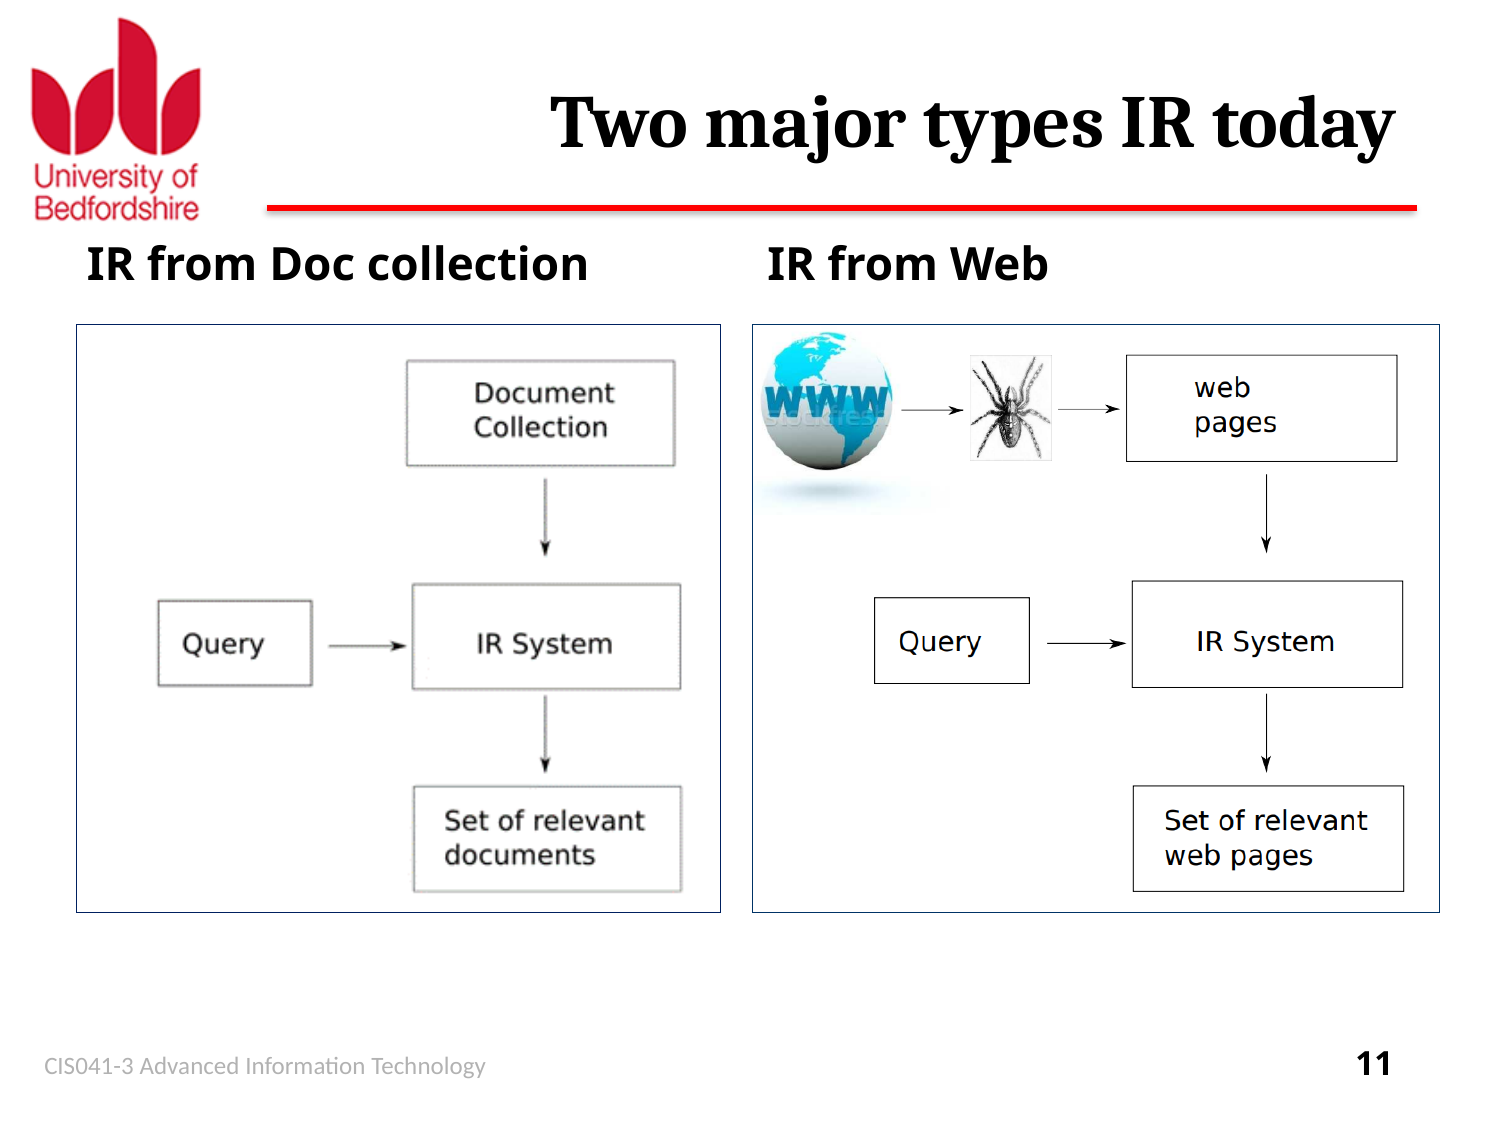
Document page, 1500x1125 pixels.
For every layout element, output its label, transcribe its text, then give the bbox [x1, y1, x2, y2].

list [76, 323, 721, 913]
picture [752, 323, 1440, 913]
text_box IR from Web [752, 227, 1385, 298]
title Two major types IR today [262, 61, 1413, 174]
text_box IR from Doc collection [72, 227, 705, 298]
footer CIS041-3 Advanced Information Technology [29, 1035, 750, 1095]
picture [0, 0, 237, 236]
